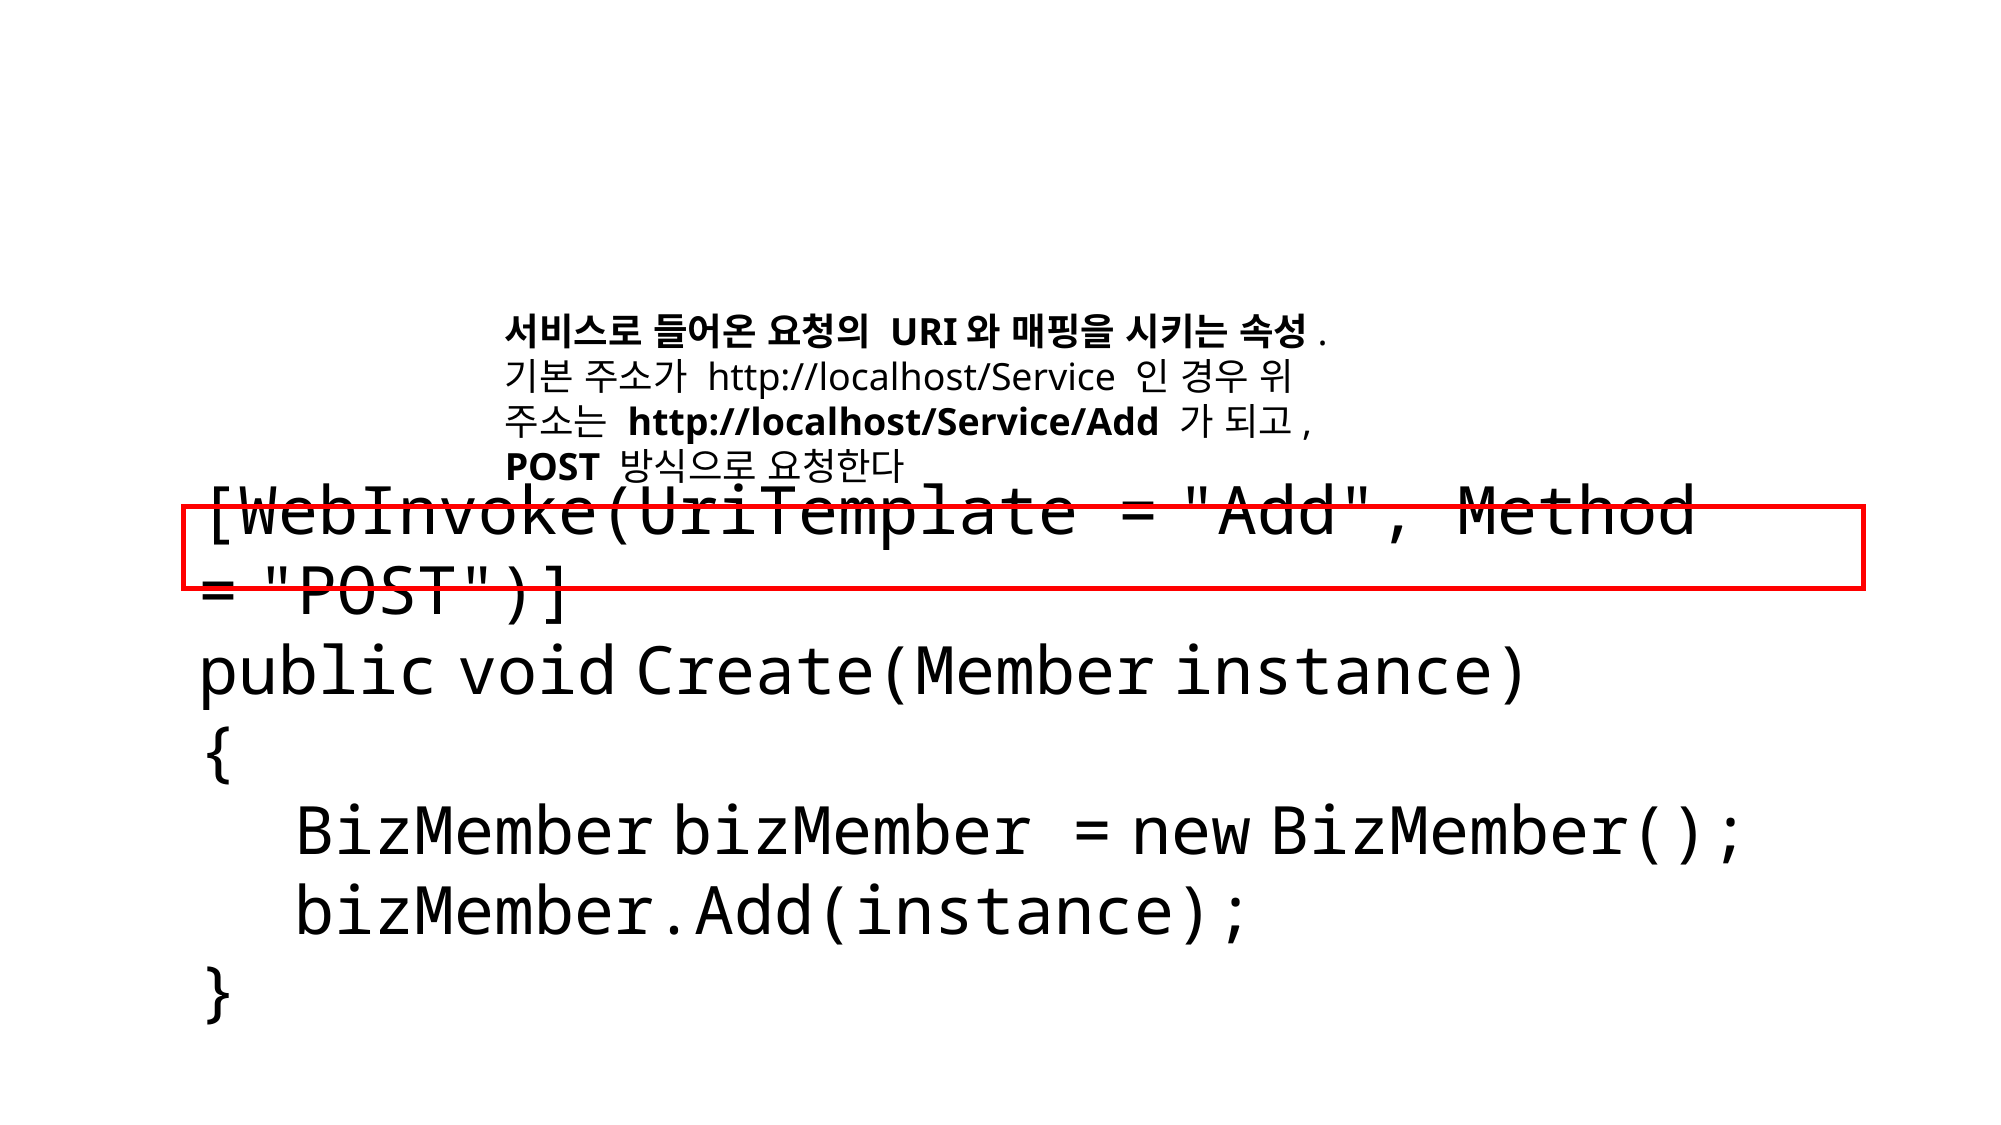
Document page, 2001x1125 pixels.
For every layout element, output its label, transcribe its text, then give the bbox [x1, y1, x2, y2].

text_box [WebInvoke(UriTemplate = "Add", Method = "POST")] public void Create(Member instance) { BizMember bizMember = new BizMember(); bizMember.Add(instance); } [183, 590, 1864, 1036]
text_box [385, 668, 764, 730]
text_box 서비스로 들어온 요청의 URI와 매핑을 시키는 속성. 기본 주소가 http://localhost/Service 인 경우 위 주소는 http://localhost/Service/Add 가 되고, POST 방식으로 요청한다 [489, 300, 1376, 496]
text_box [WebInvoke(UriTemplate = "Add", Method = "POST")] public void Create(Member instance) { BizMember bizMember = new BizMember(); bizMember.Add(instance); } [183, 460, 1864, 505]
text_box [183, 505, 1864, 590]
